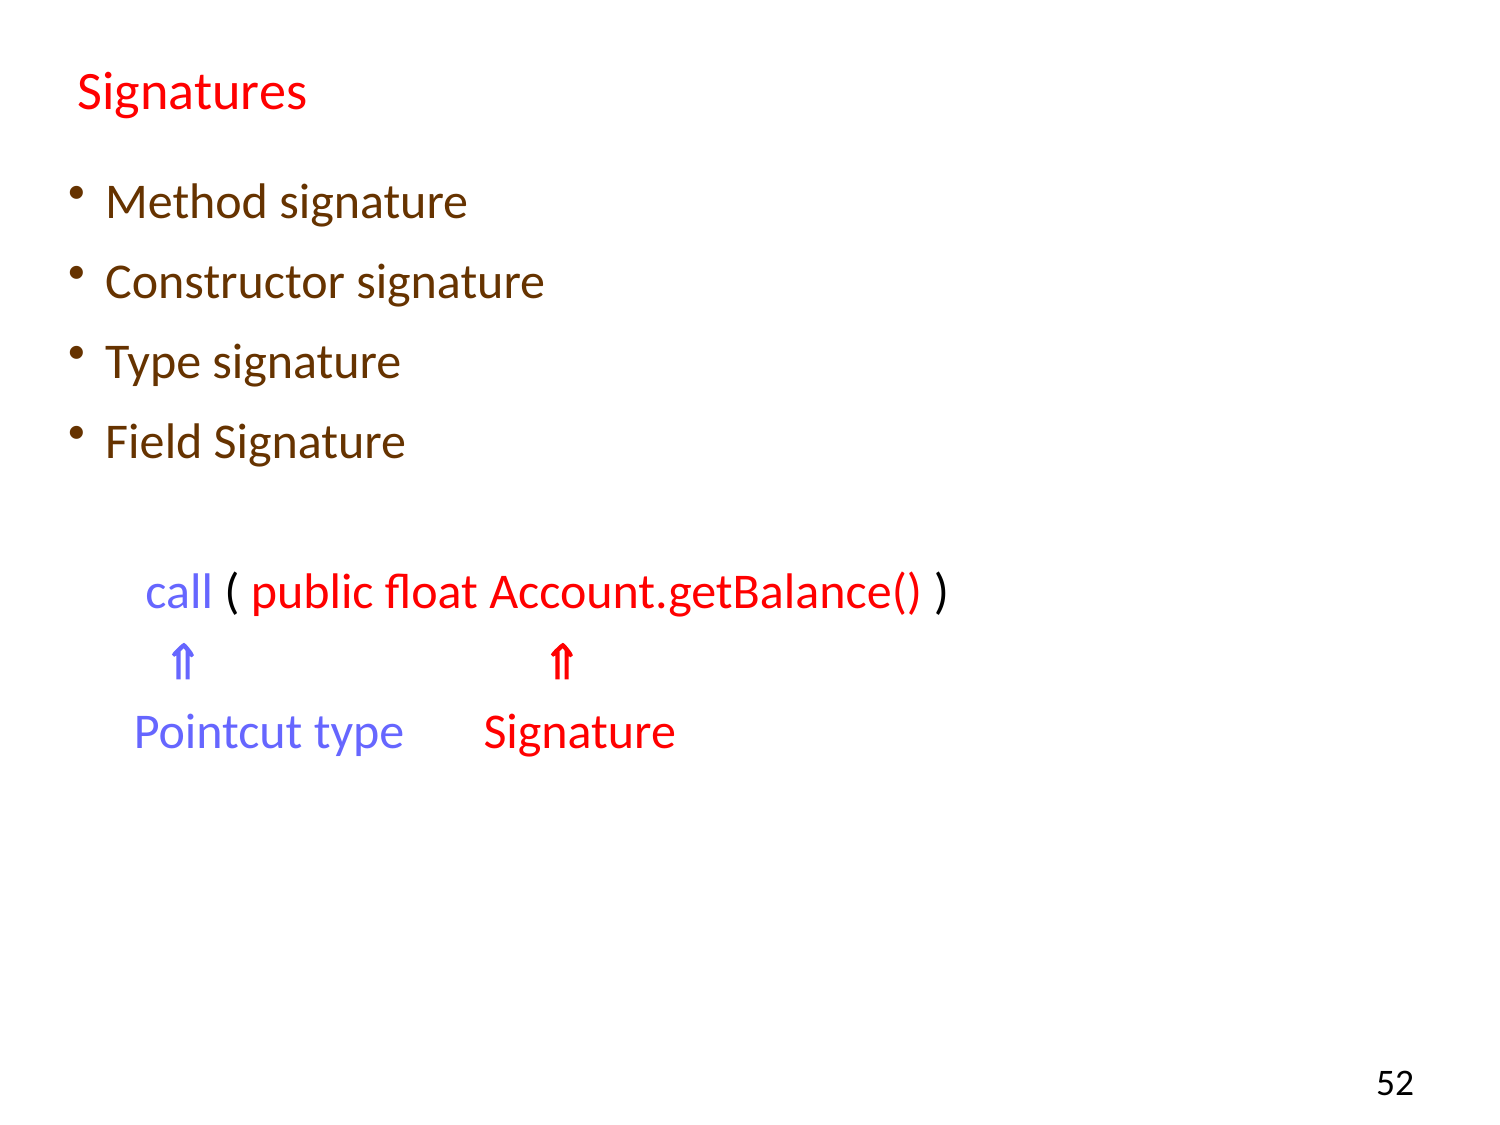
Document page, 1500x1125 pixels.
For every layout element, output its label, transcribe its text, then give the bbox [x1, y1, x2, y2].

slide_number 52 [1324, 1049, 1438, 1125]
title Signatures [62, 49, 1426, 126]
list Method signature Constructor signature Type signature Field Signature call ( public float Account.getBalance() )   Pointcut type Signature [52, 160, 1429, 1012]
